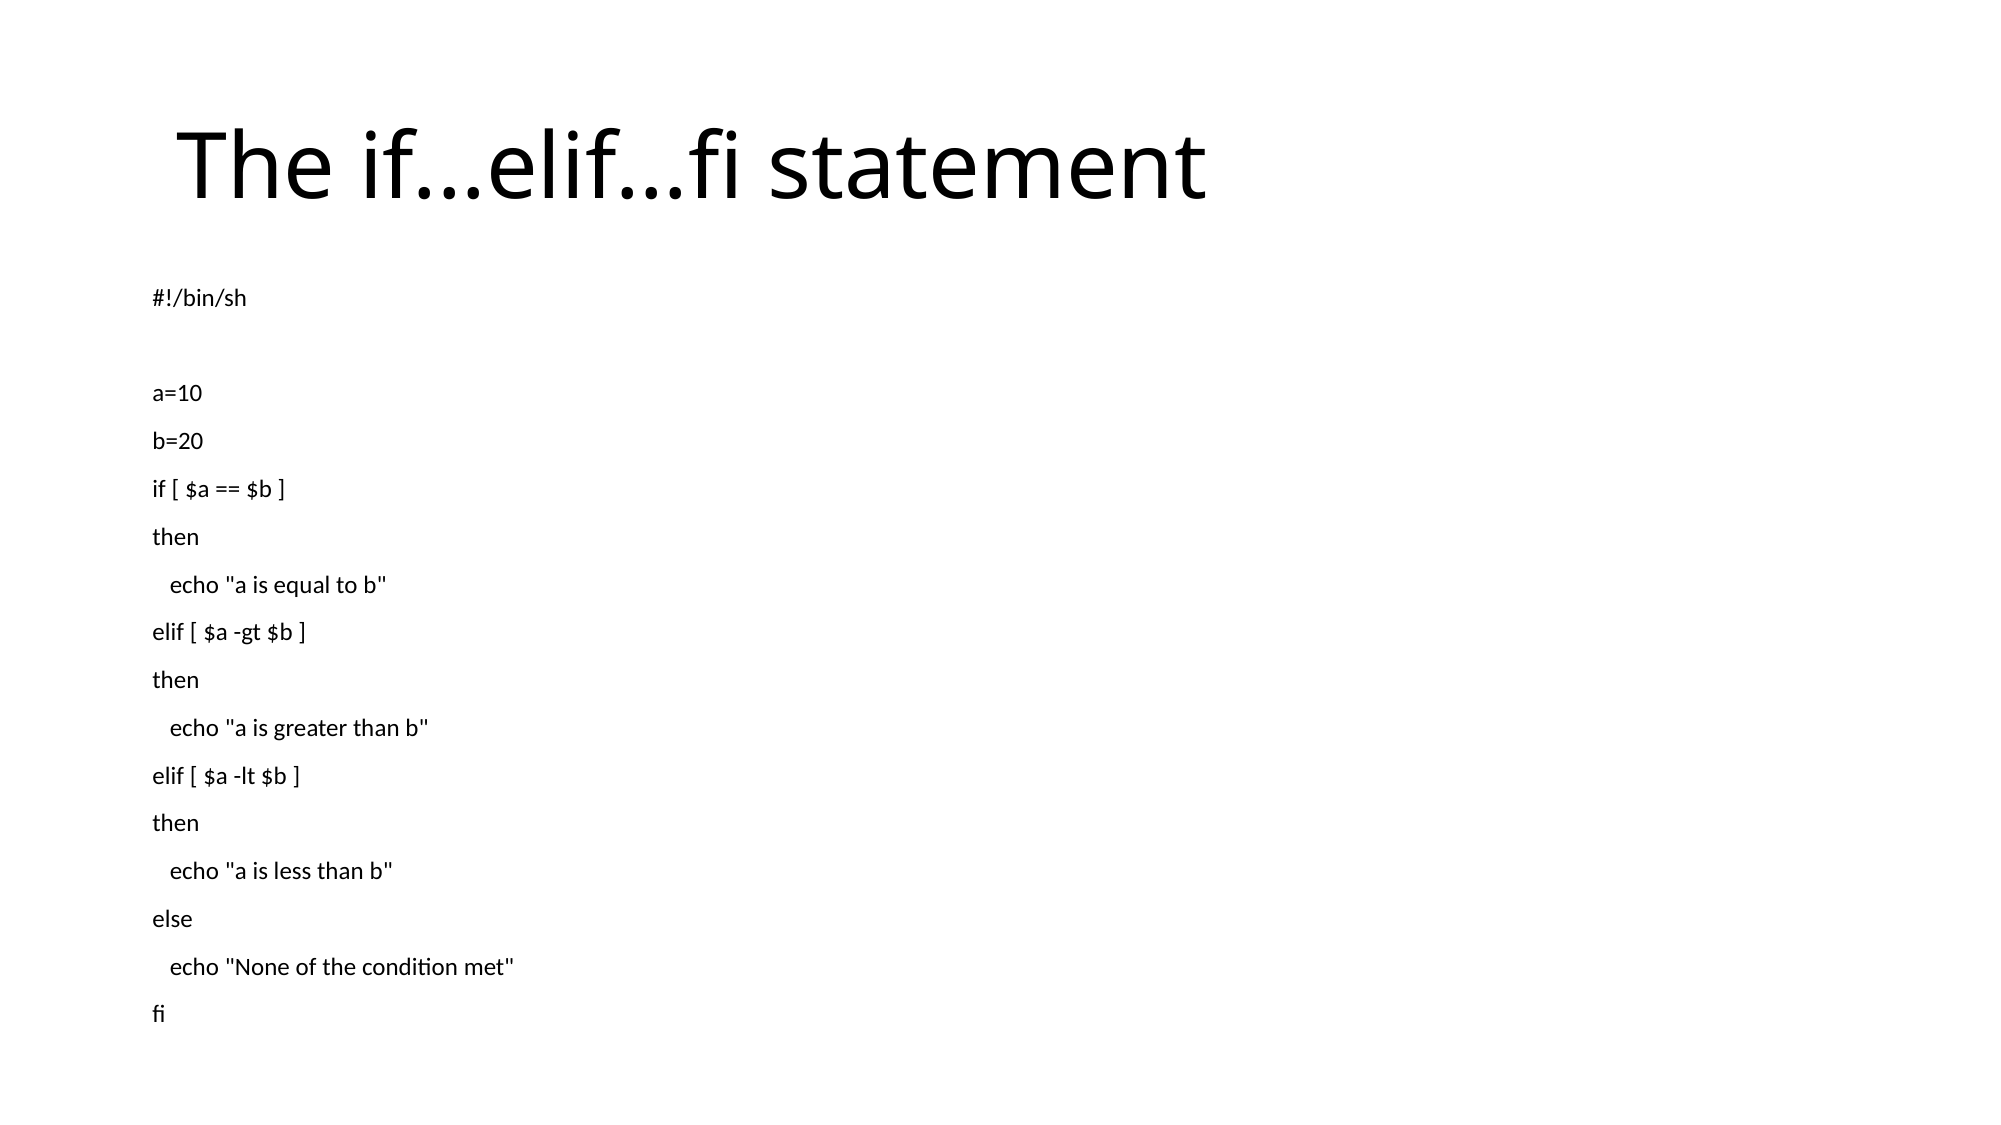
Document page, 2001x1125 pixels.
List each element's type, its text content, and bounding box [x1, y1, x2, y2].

title The if...elif...fi statement [137, 59, 1863, 277]
list #!/bin/sh a=10 b=20 if [ $a == $b ] then echo "a is equal to b" elif [ $a -gt $b ] then echo "a is greater than b" elif [ $a -lt $b ] then echo "a is less than b" else echo "None of the condition met" fi [137, 277, 1863, 1071]
